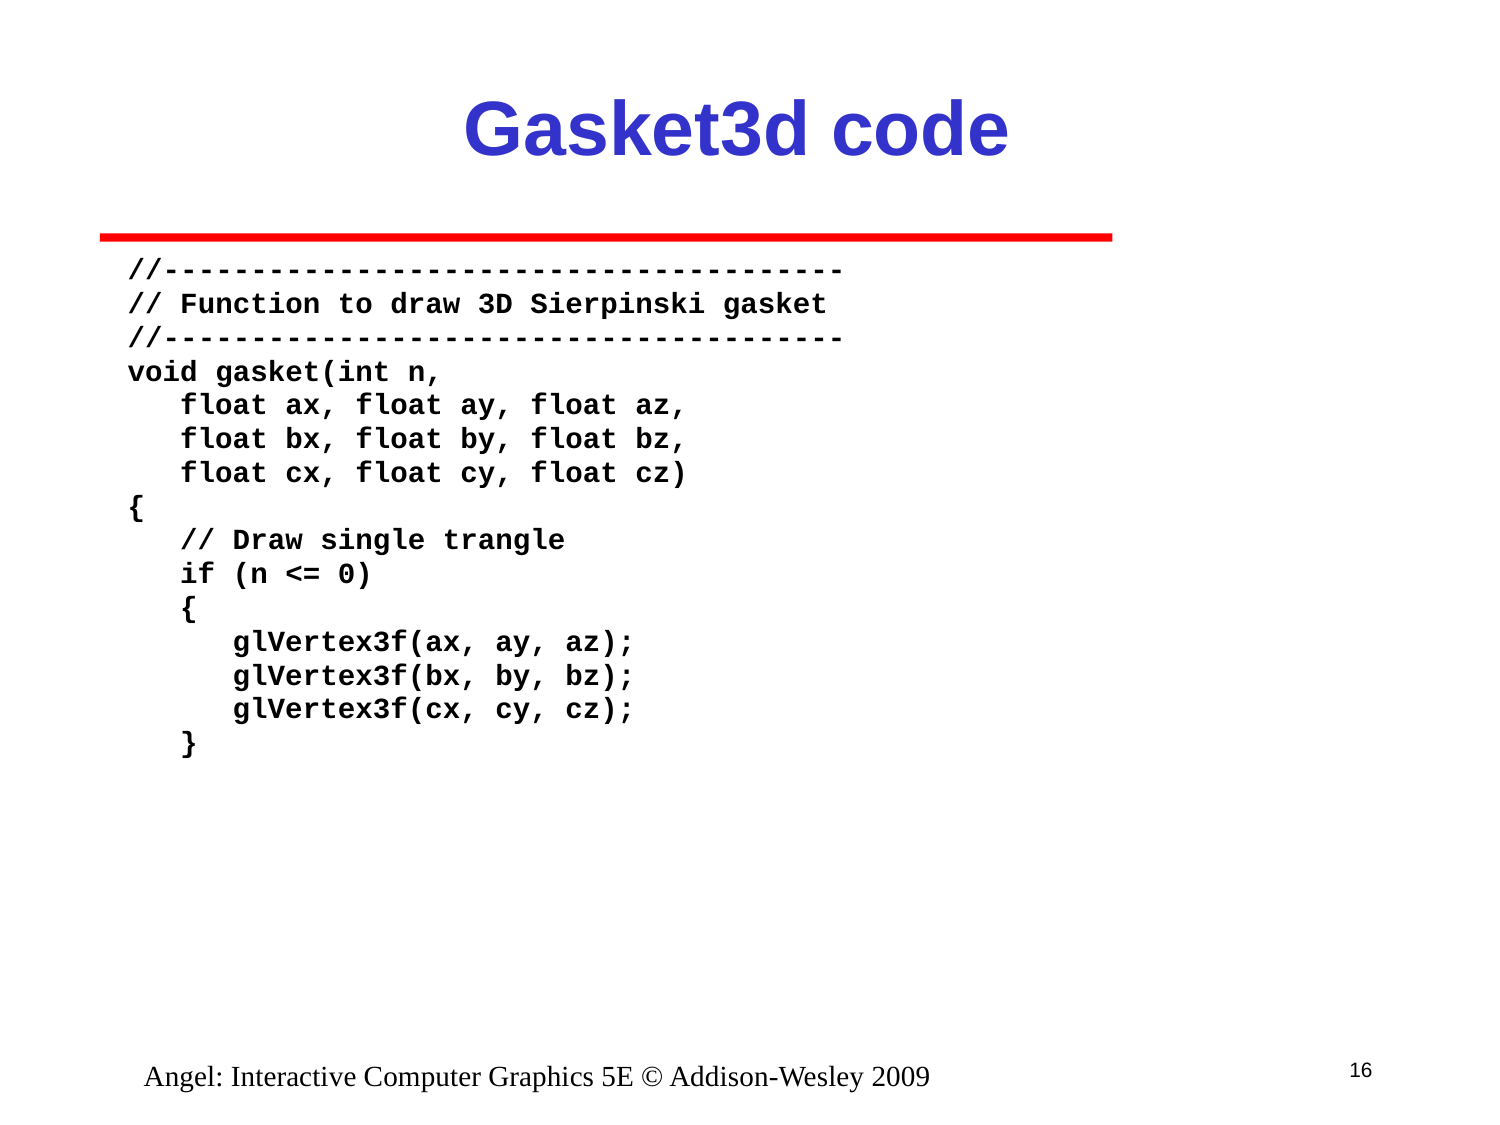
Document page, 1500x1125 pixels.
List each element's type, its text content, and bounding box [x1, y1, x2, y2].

list //--------------------------------------- // Function to draw 3D Sierpinski gasket //--------------------------------------- void gasket(int n, float ax, float ay, float az, float bx, float by, float bz, float cx, float cy, float cz) { // Draw single trangle if (n <= 0) { glVertex3f(ax, ay, az); glVertex3f(bx, by, bz); glVertex3f(cx, cy, cz); } [112, 249, 1388, 1025]
text_box Angel: Interactive Computer Graphics 5E © Addison-Wesley 2009 [75, 1050, 1000, 1088]
title Gasket3d code [225, 37, 1250, 213]
text_box 16 [1324, 1037, 1388, 1100]
